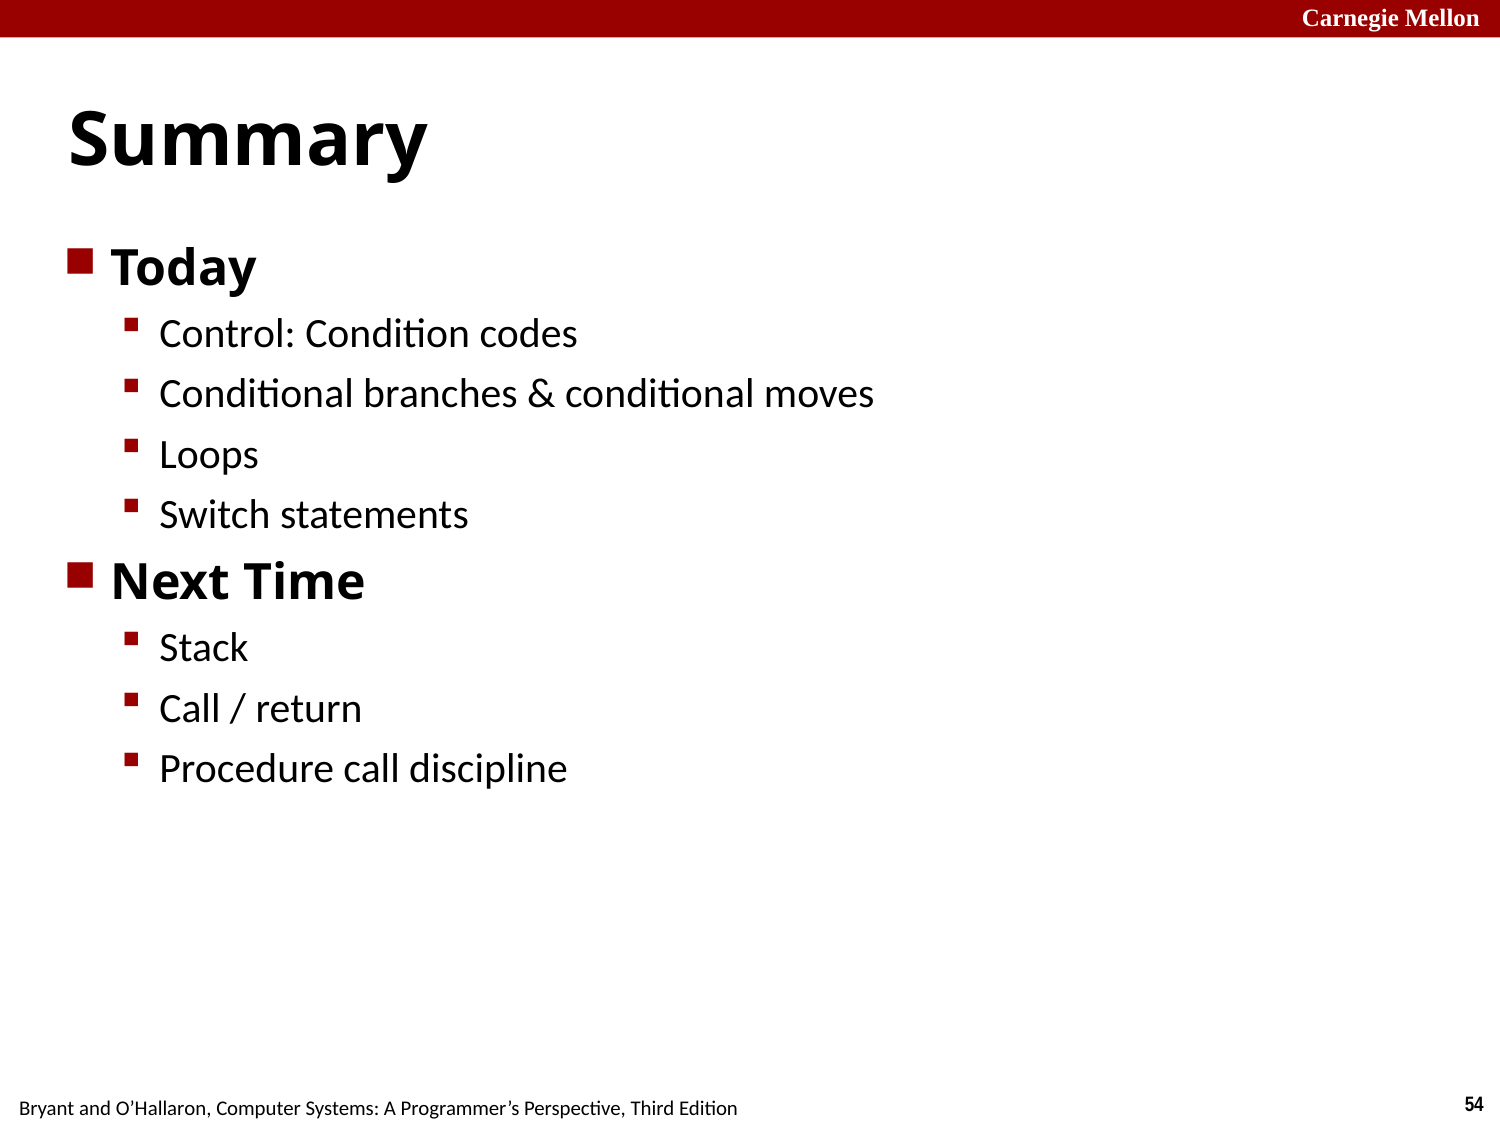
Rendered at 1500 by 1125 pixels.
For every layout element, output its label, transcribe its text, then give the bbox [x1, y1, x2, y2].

list Today Control: Condition codes Conditional branches & conditional moves Loops Switch statements Next Time Stack Call / return Procedure call discipline [62, 228, 1438, 1122]
title Summary [62, 41, 1438, 228]
